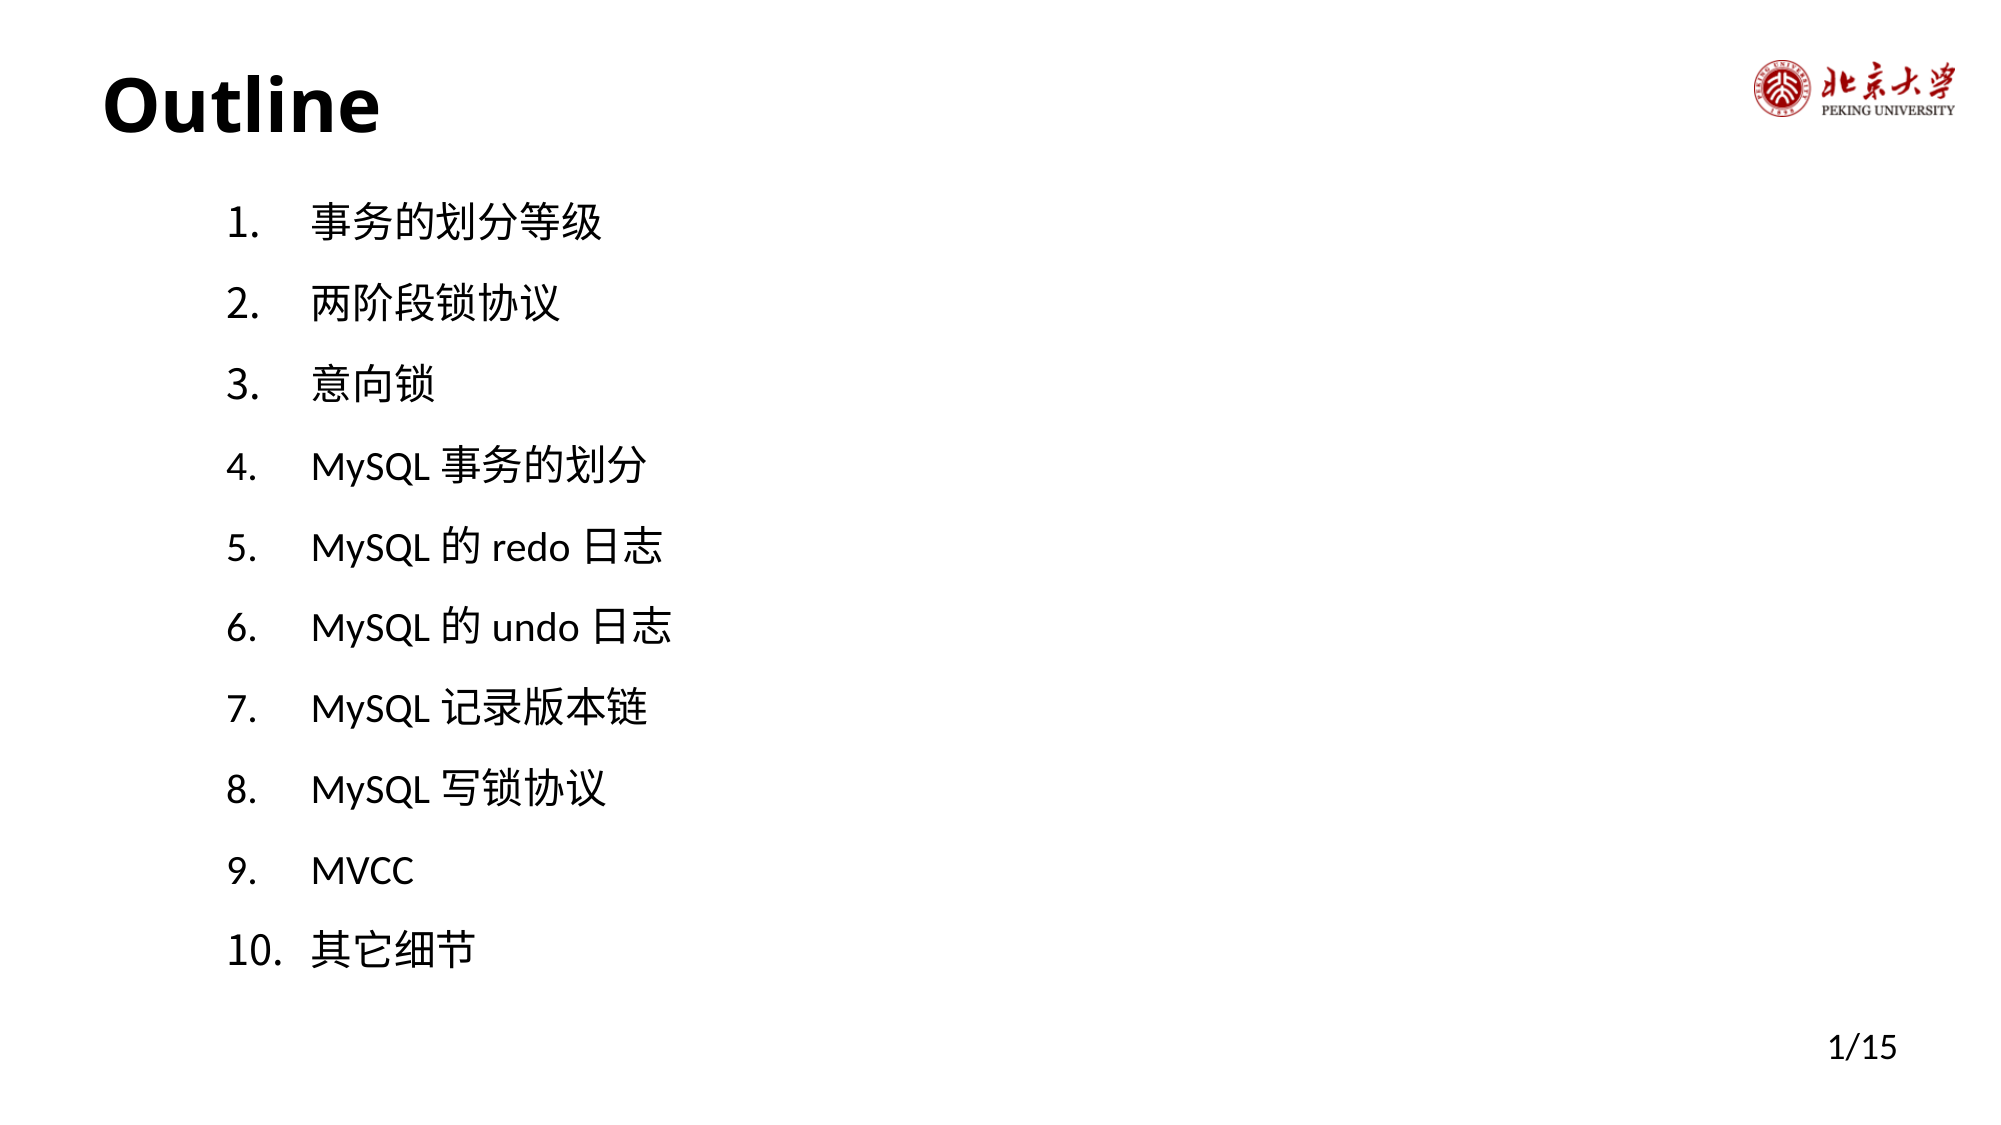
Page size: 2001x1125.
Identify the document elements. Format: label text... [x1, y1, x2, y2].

text_box 1/15 [1811, 1014, 1914, 1075]
list 事务的划分等级 两阶段锁协议 意向锁 MySQL事务的划分 MySQL的redo日志 MySQL的undo日志 MySQL记录版本链 MySQL写锁协议 MVCC 其它细节 [211, 178, 1937, 893]
title Outline [86, 0, 1812, 218]
picture [1754, 60, 1955, 117]
